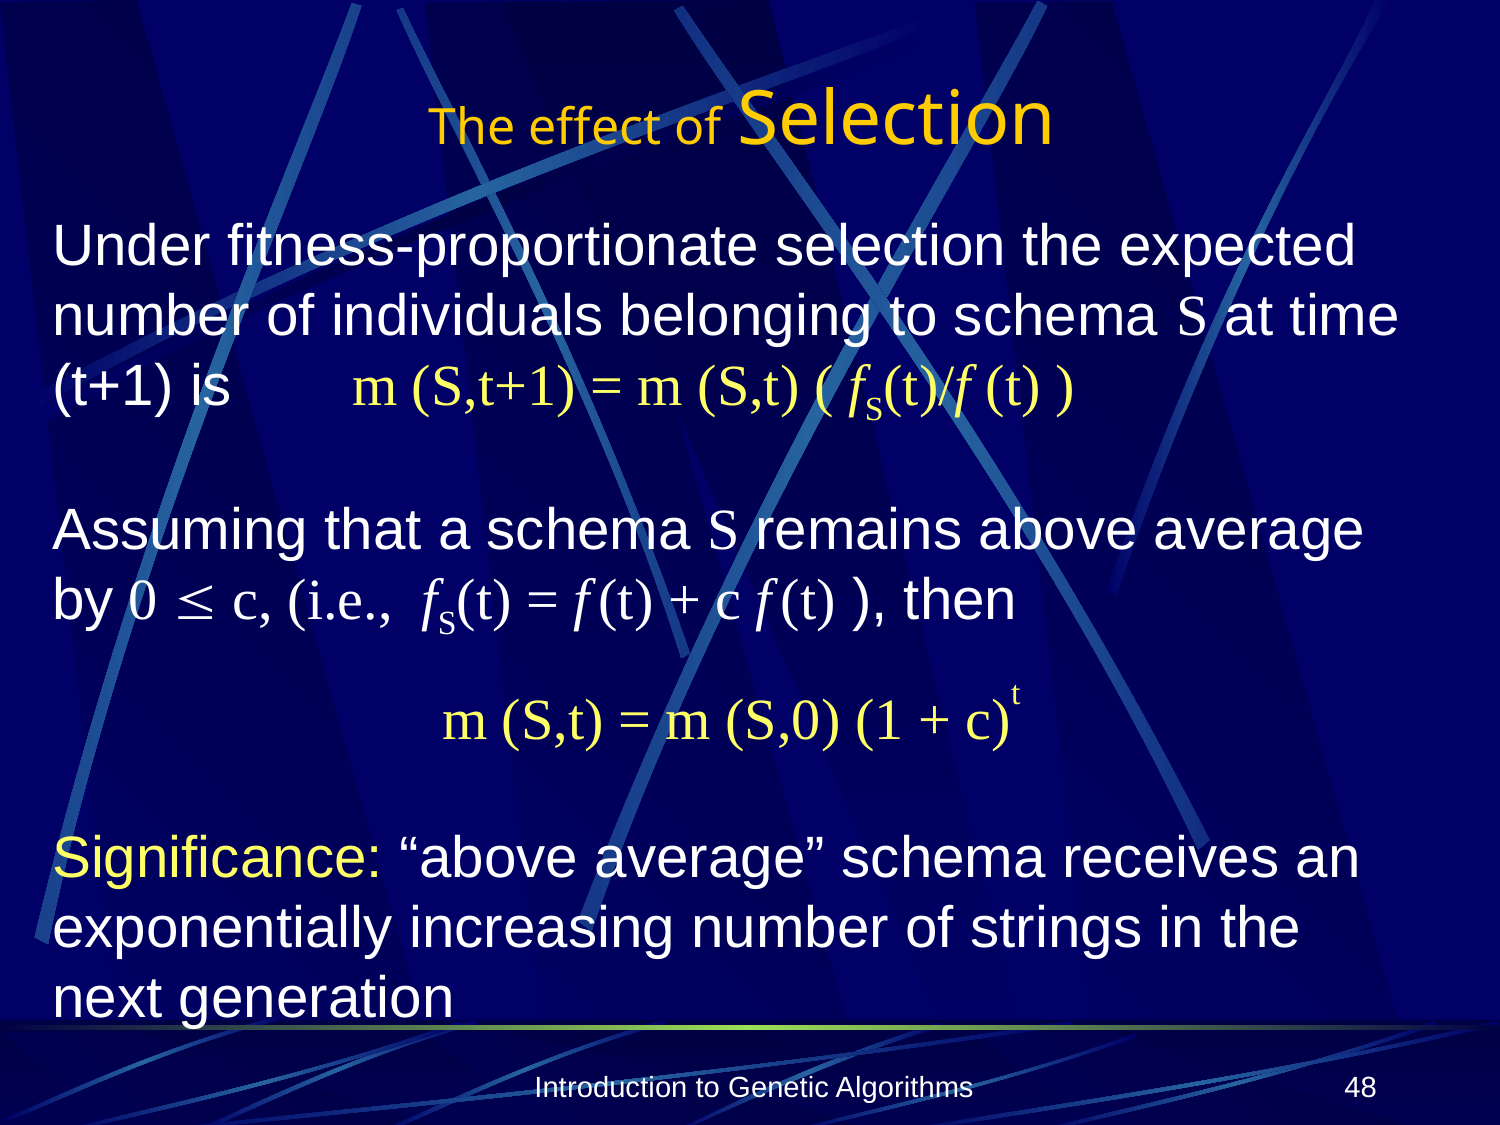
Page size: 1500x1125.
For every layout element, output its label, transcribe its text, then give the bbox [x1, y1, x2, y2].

slide_number 48 [1079, 1037, 1393, 1111]
title The effect of Selection [112, 62, 1388, 168]
text_box Under fitness-proportionate selection the expected number of individuals belonging to schema S at time (t+1) is m (S,t+1) = m (S,t) ( fS(t)/f (t) ) Assuming that a schema S remains above average by 0  c, (i.e., fS(t) = f (t) + c f (t) ), then m (S,t) = m (S,0) (1 + c)t Significance: “above average” schema receives an exponentially increasing number of strings in the next generation [37, 199, 1425, 1037]
footer Introduction to Genetic Algorithms [516, 1037, 993, 1111]
